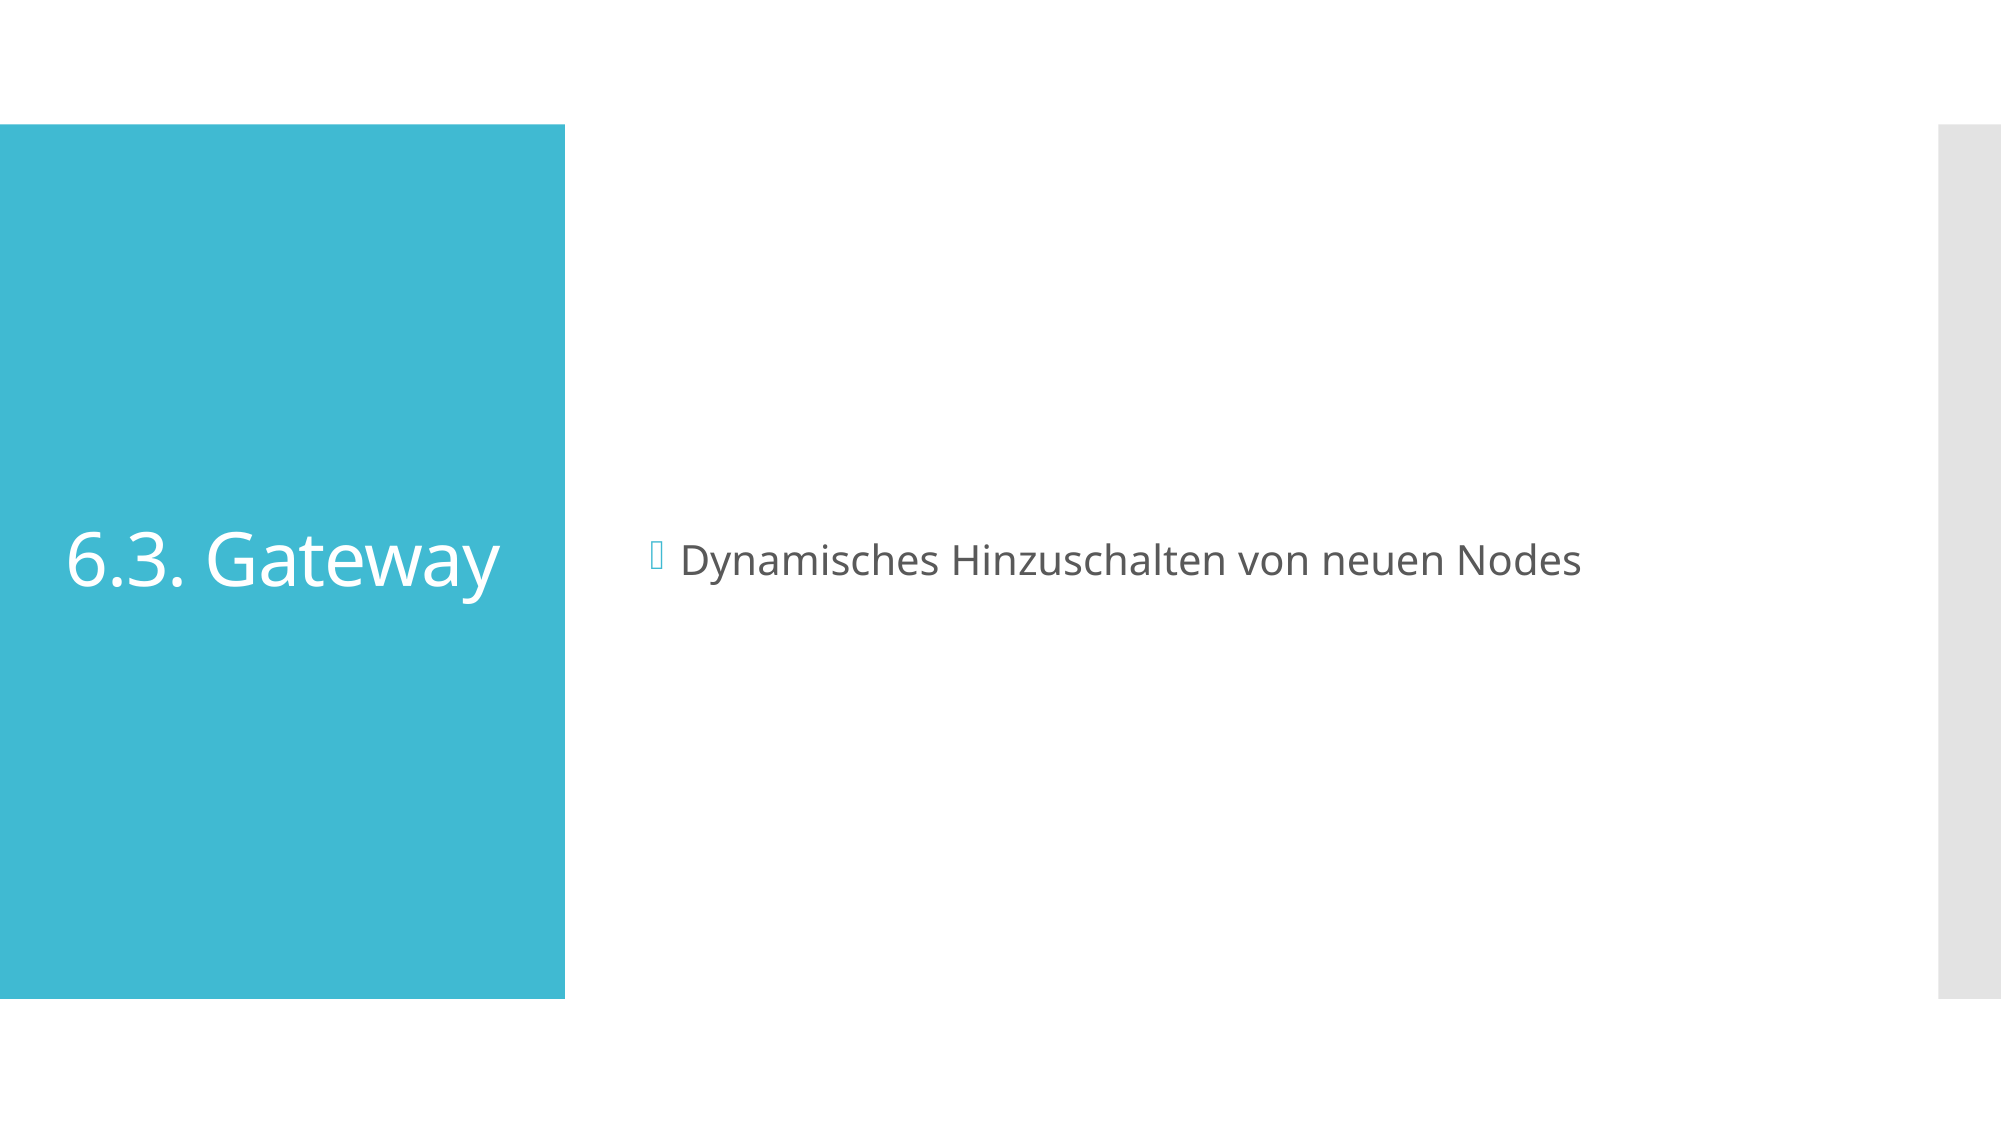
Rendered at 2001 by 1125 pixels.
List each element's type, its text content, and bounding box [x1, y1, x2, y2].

list Dynamisches Hinzuschalten von neuen Nodes [634, 141, 1835, 982]
title 6.3. Gateway [41, 184, 525, 940]
